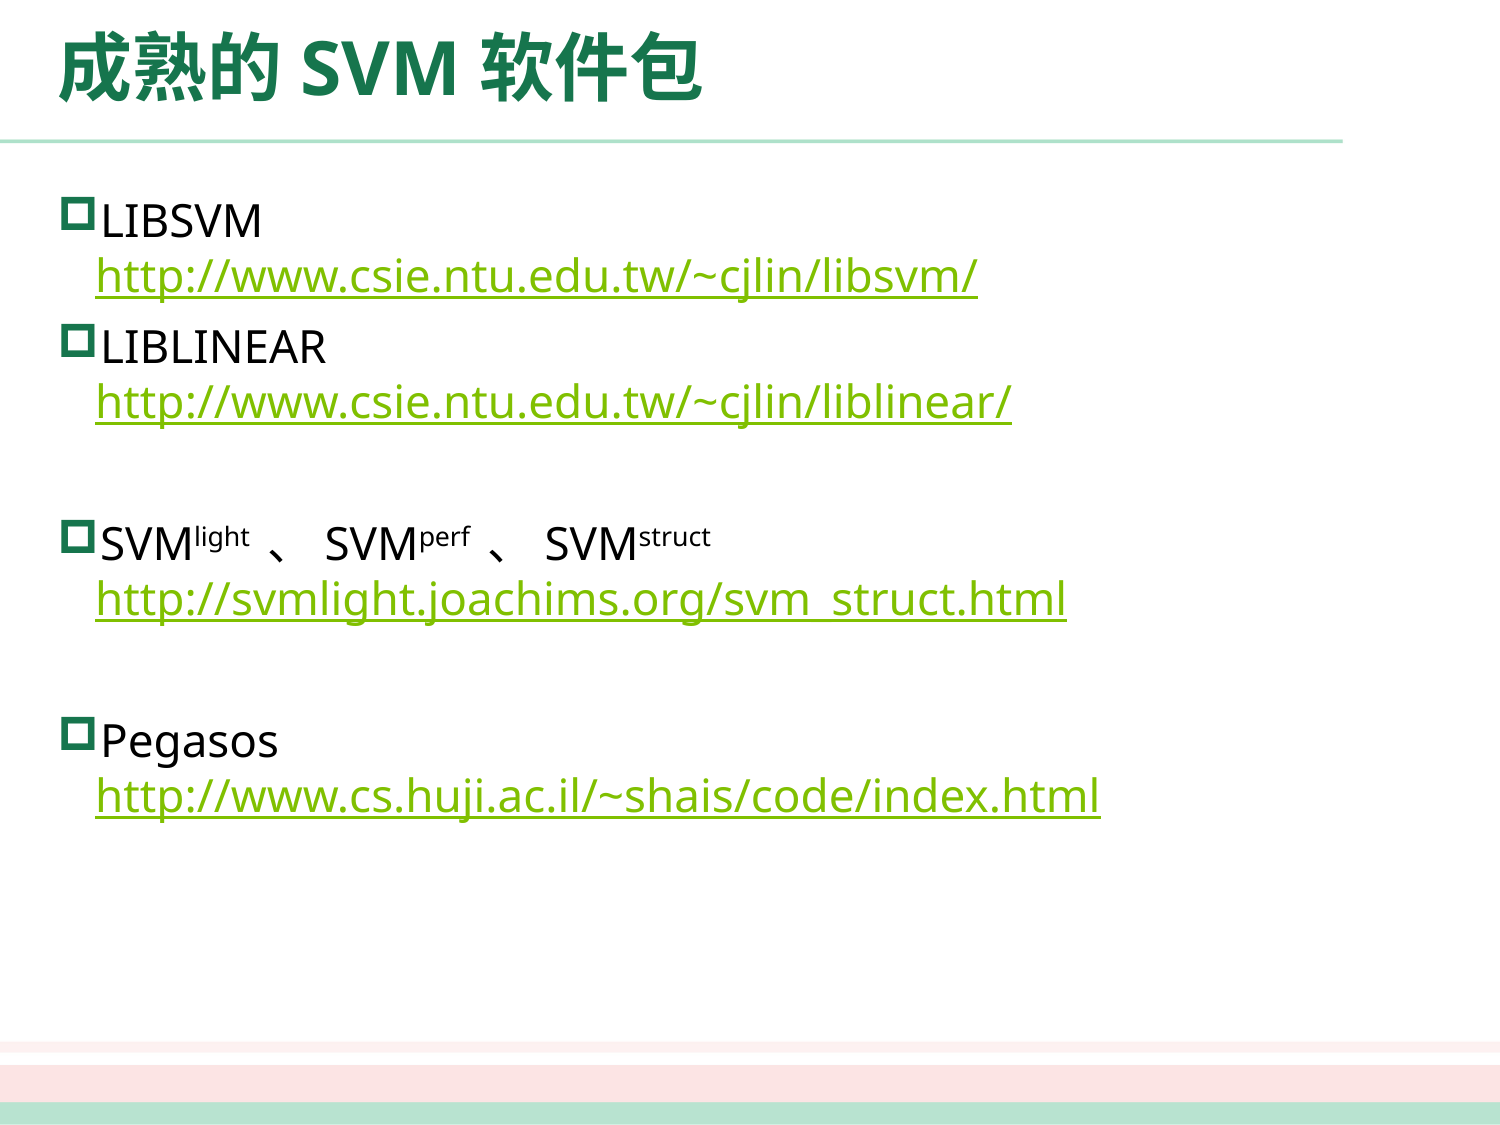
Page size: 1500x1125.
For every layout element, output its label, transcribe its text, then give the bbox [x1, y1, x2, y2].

list LIBSVM http://www.csie.ntu.edu.tw/~cjlin/libsvm/ LIBLINEAR http://www.csie.ntu.edu.tw/~cjlin/liblinear/ SVMlight 、SVMperf 、SVMstruct http://svmlight.joachims.org/svm_struct.html Pegasos http://www.cs.huji.ac.il/~shais/code/index.html [42, 190, 1457, 999]
title 成熟的SVM软件包 [42, 7, 1337, 135]
picture [0, 0, 1500, 1125]
